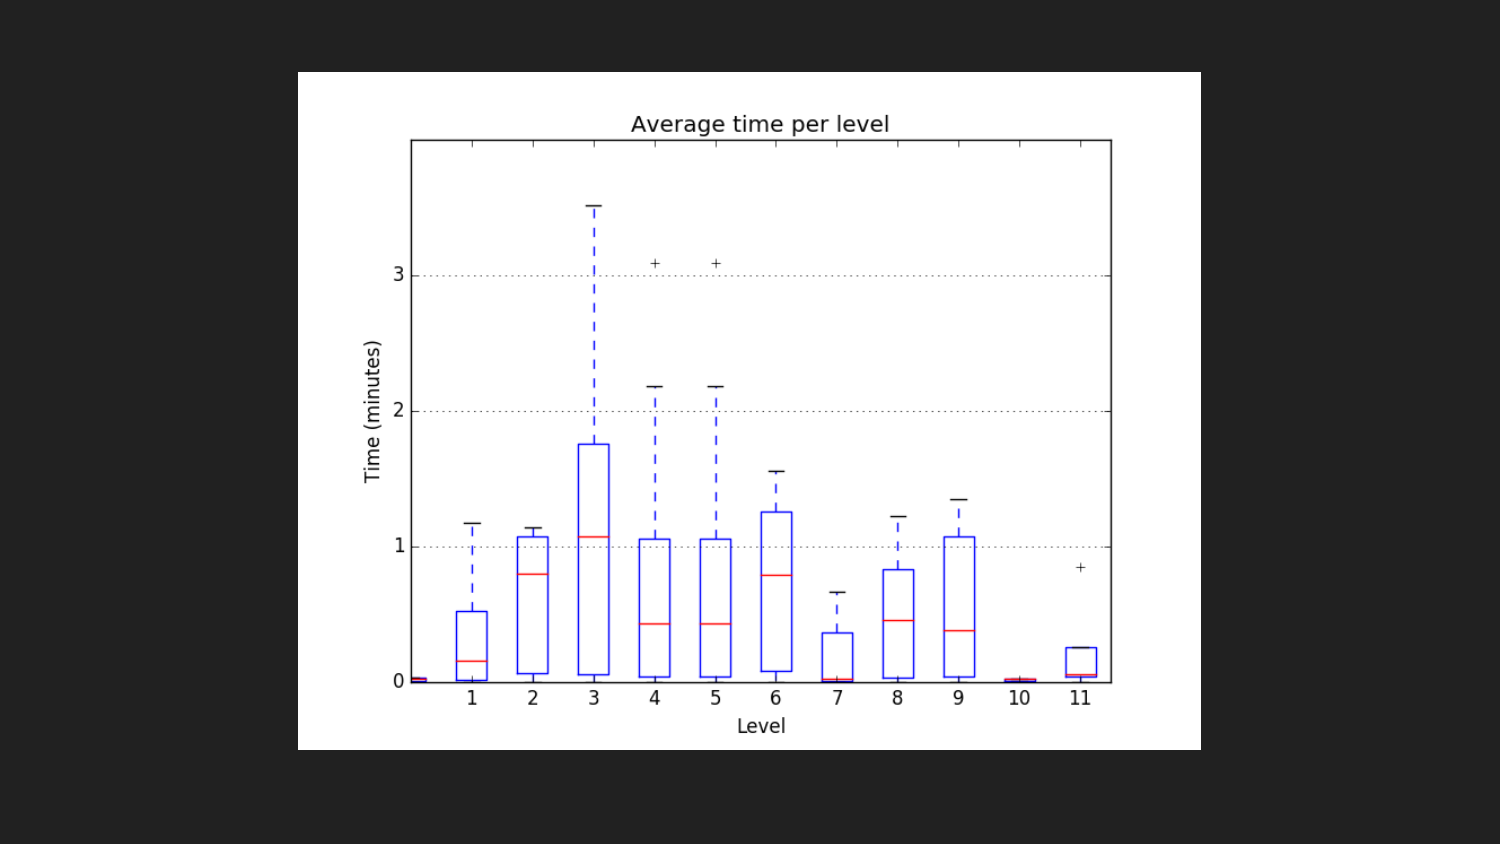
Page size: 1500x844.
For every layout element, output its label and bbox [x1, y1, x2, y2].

picture [298, 72, 1202, 750]
